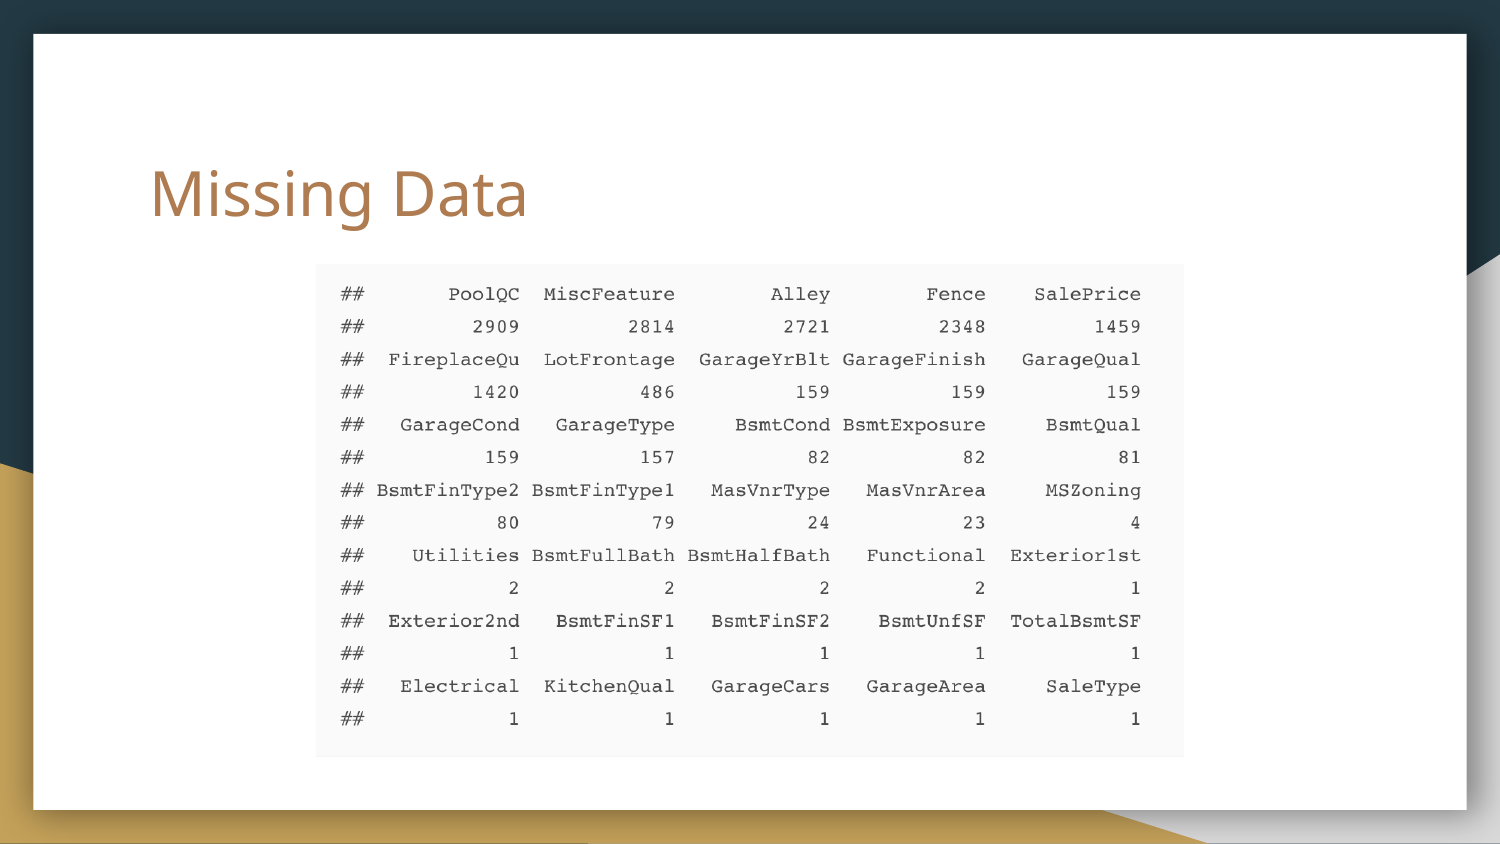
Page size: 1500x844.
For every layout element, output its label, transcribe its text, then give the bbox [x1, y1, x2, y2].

title Missing Data [134, 138, 1366, 296]
picture [316, 263, 1184, 758]
